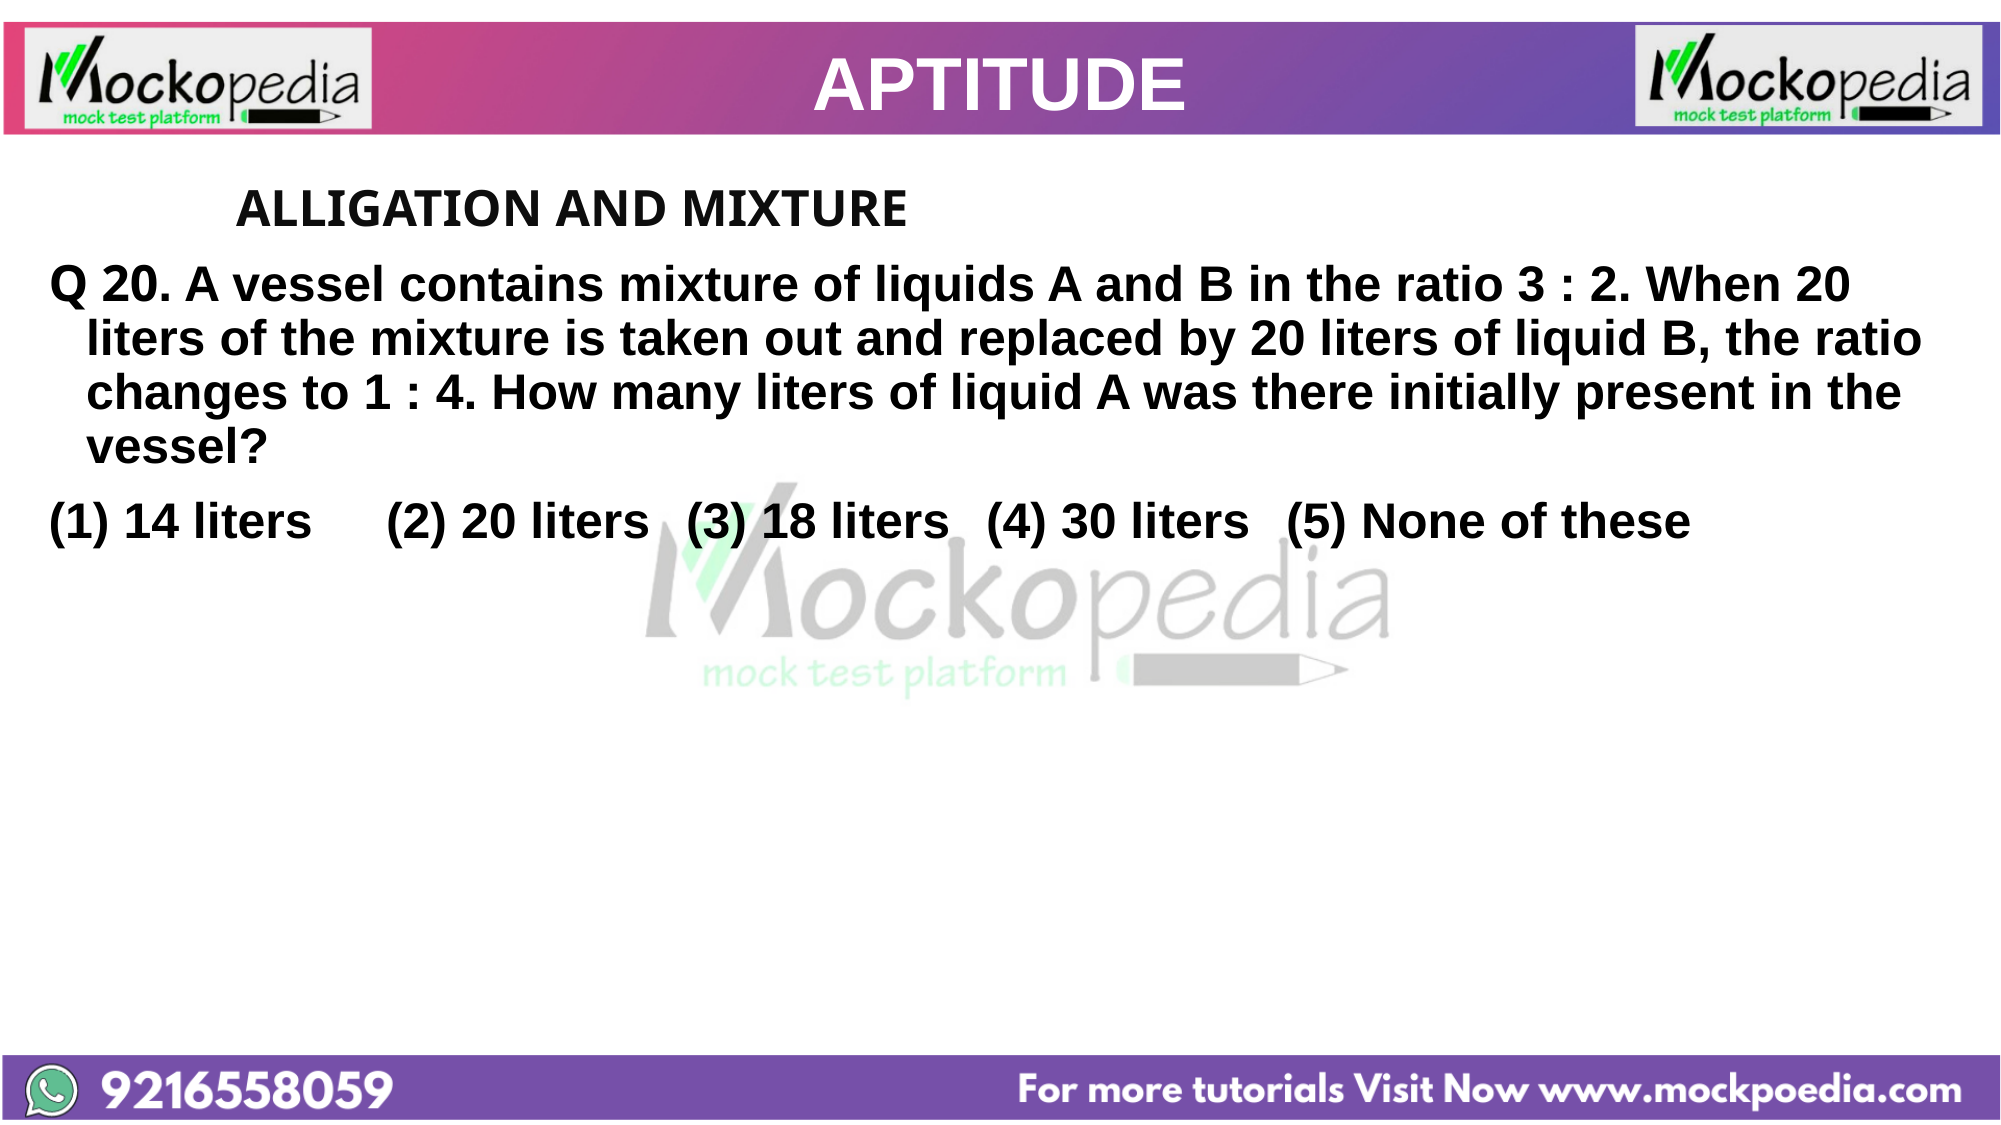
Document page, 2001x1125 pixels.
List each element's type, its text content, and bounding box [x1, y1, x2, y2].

picture [0, 0, 2001, 1125]
list ALLIGATION AND MIXTURE Q 20. A vessel contains mixture of liquids A and B in the ratio 3 : 2. When 20 liters of the mixture is taken out and replaced by 20 liters of liquid B, the ratio changes to 1 : 4. How many liters of liquid A was there initially present in the vessel? (1) 14 liters (2) 20 liters (3) 18 liters (4) 30 liters (5) None of these [33, 175, 1959, 1053]
title APTITUDE [41, 31, 1959, 142]
